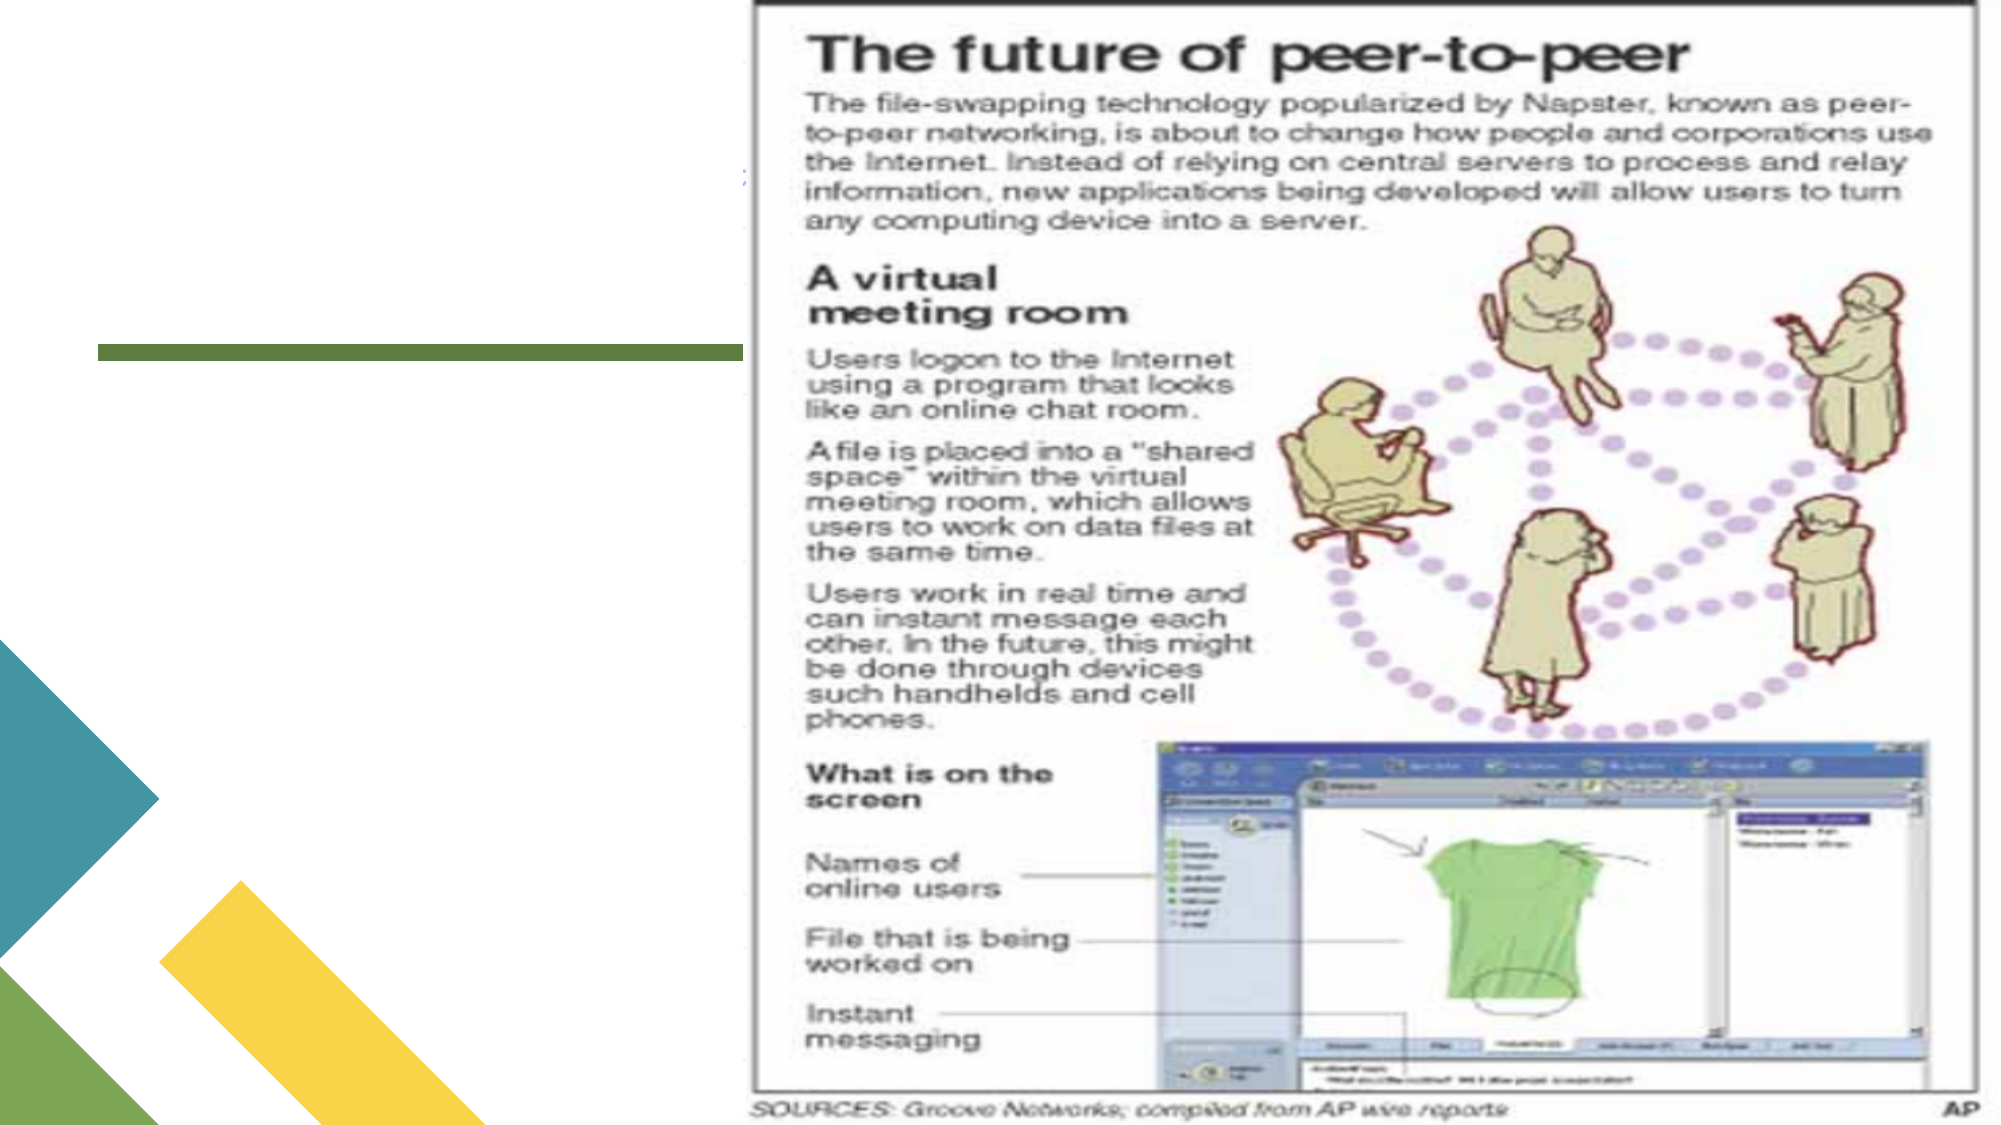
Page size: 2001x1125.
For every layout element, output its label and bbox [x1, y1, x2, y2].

picture [743, 0, 2000, 1125]
text_box [0, 639, 486, 1125]
